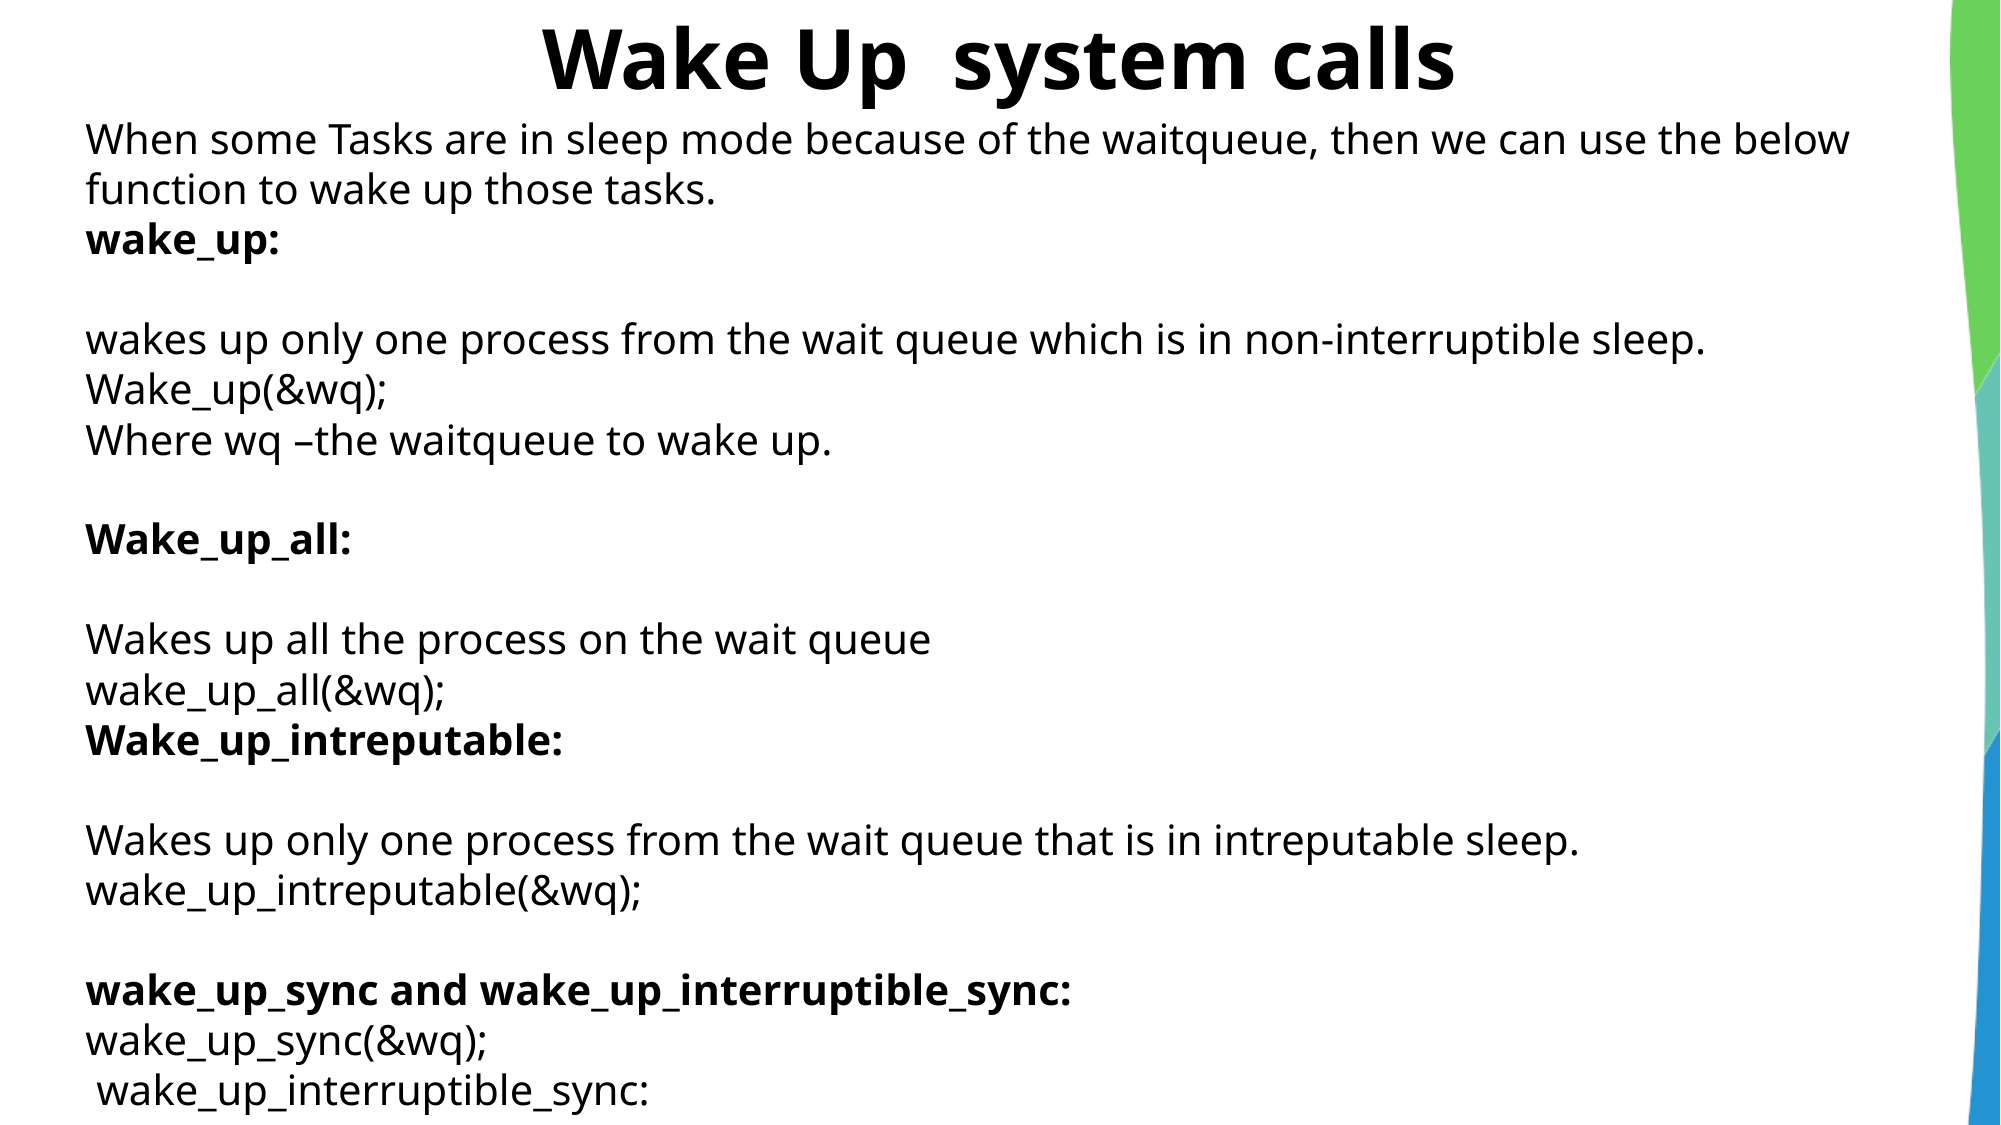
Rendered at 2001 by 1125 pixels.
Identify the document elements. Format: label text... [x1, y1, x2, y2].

text_box When some Tasks are in sleep mode because of the waitqueue, then we can use the below function to wake up those tasks. wake_up: wakes up only one process from the wait queue which is in non-interruptible sleep. Wake_up(&wq); Where wq –the waitqueue to wake up. Wake_up_all: Wakes up all the process on the wait queue wake_up_all(&wq); Wake_up_intreputable: Wakes up only one process from the wait queue that is in intreputable sleep. wake_up_intreputable(&wq); wake_up_sync and wake_up_interruptible_sync: wake_up_sync(&wq); wake_up_interruptible_sync: [70, 105, 1937, 1125]
picture [1950, 0, 2000, 1125]
title Wake Up system calls [137, 0, 1863, 105]
